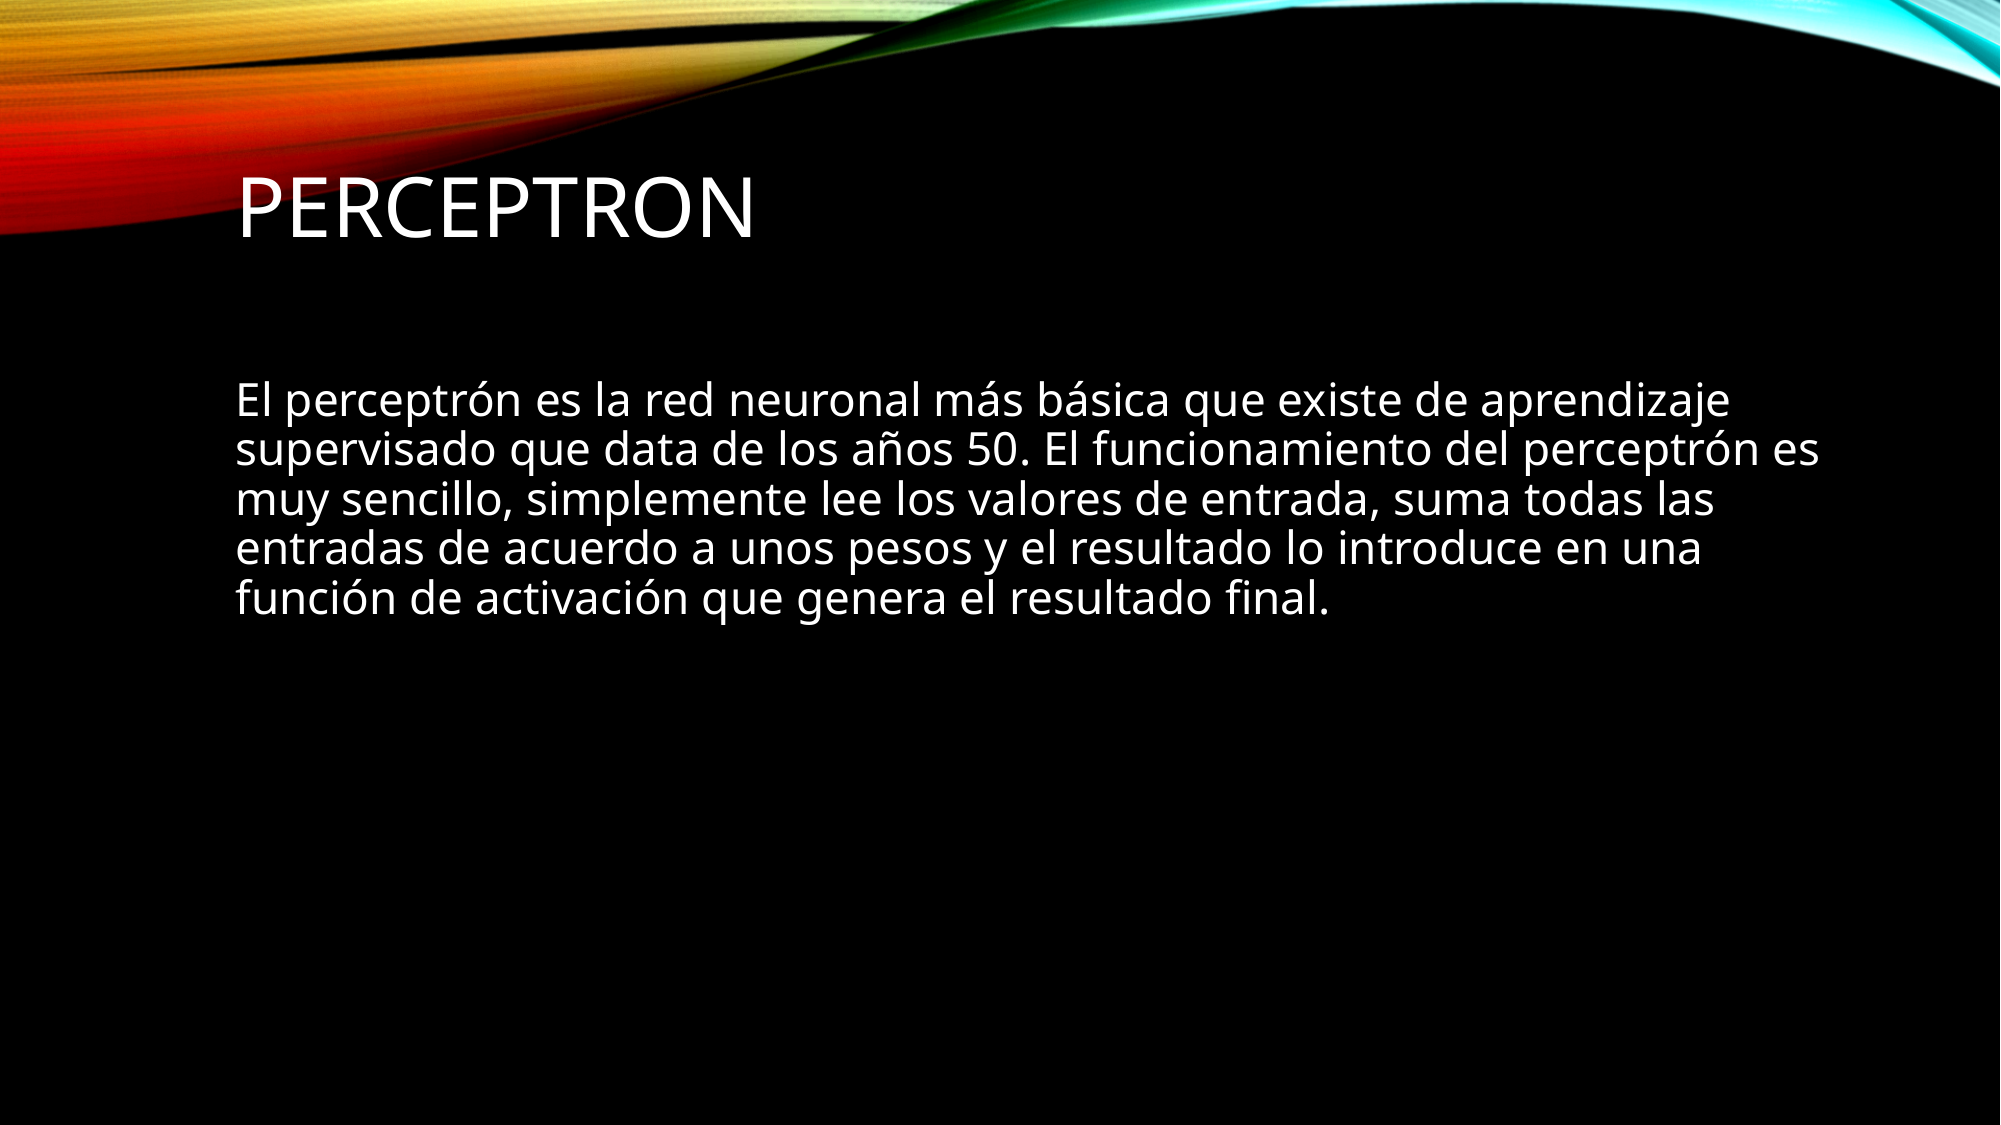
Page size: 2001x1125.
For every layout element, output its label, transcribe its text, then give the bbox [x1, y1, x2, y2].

picture [0, 0, 2000, 237]
list El perceptrón es la red neuronal más básica que existe de aprendizaje supervisado que data de los años 50. El funcionamiento del perceptrón es muy sencillo, simplemente lee los valores de entrada, suma todas las entradas de acuerdo a unos pesos y el resultado lo introduce en una función de activación que genera el resultado final. [220, 369, 1865, 751]
title Perceptron [220, 112, 828, 309]
